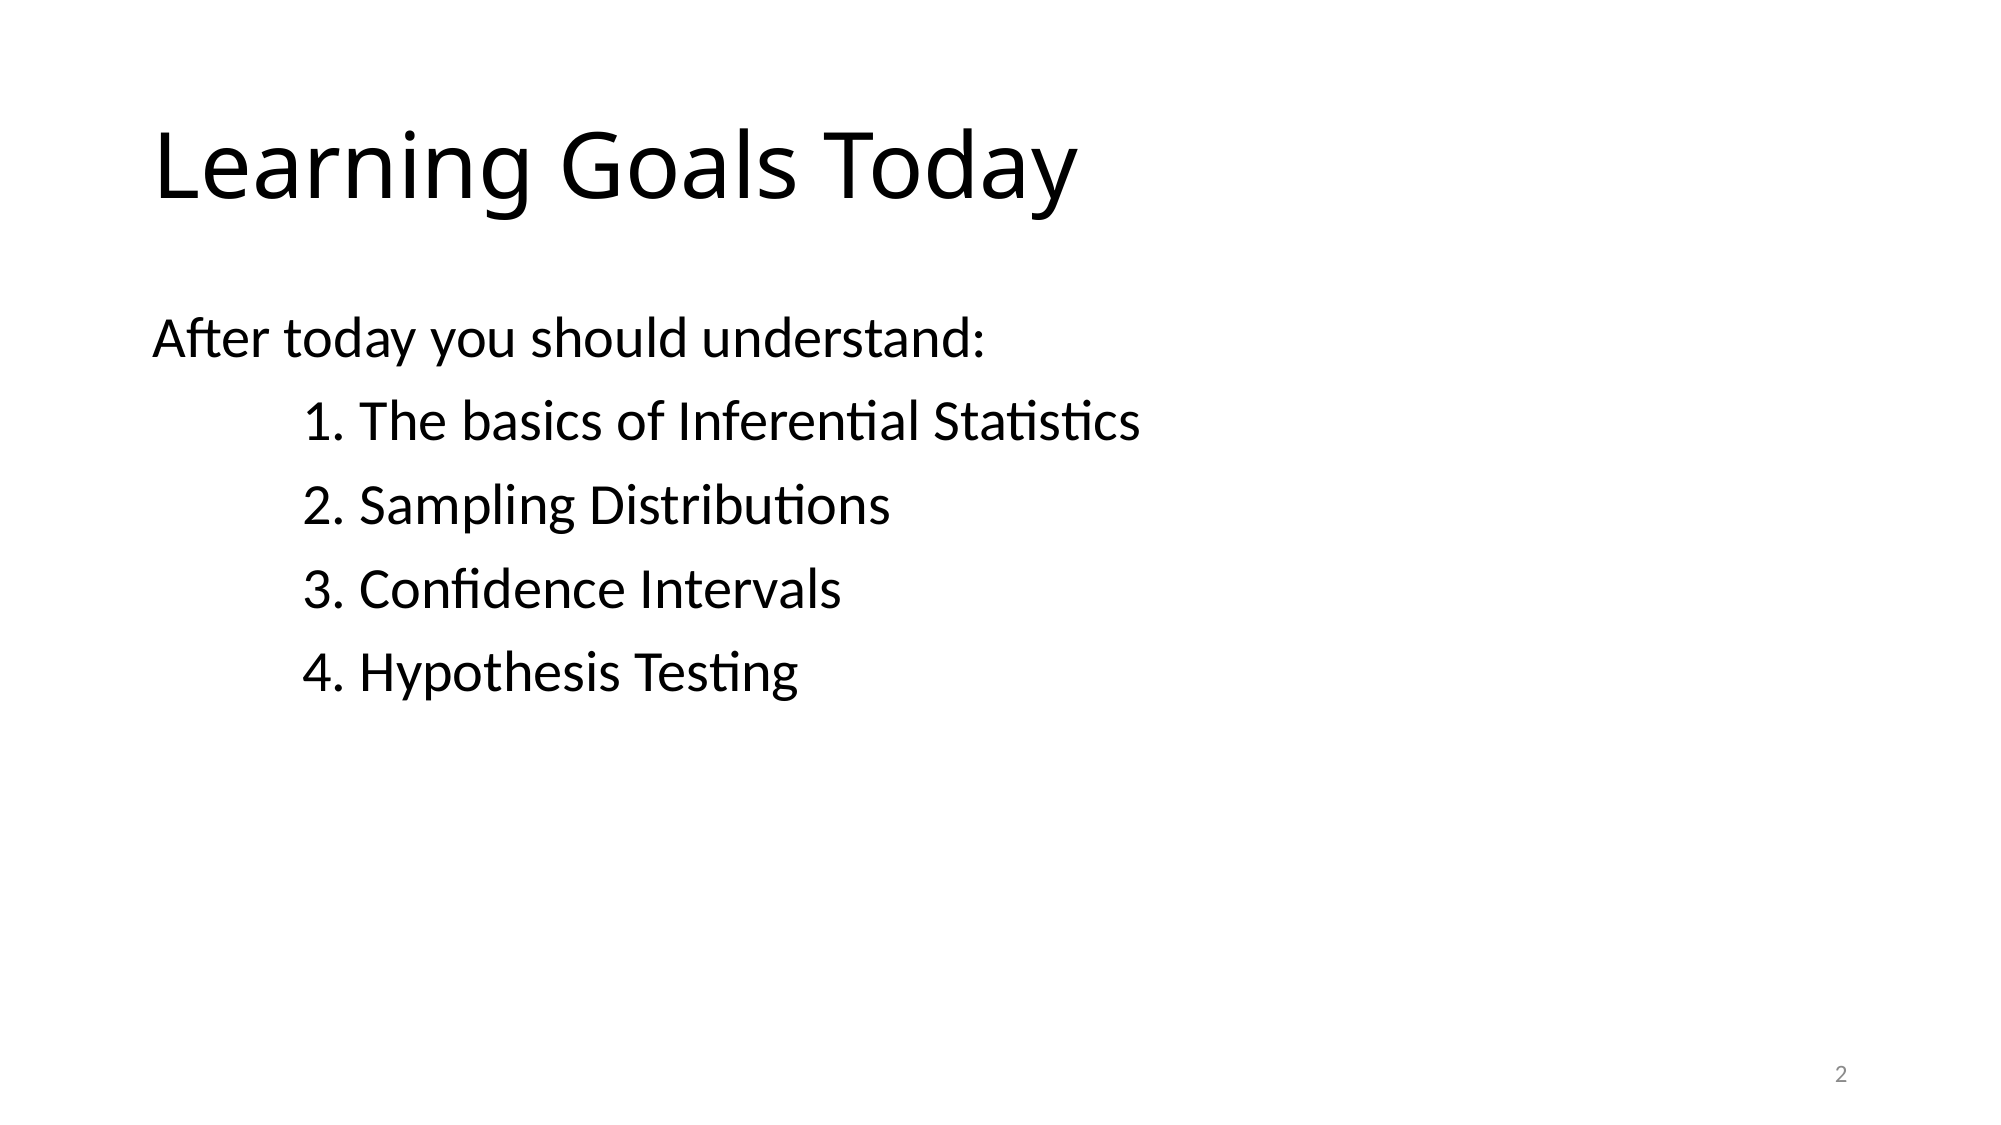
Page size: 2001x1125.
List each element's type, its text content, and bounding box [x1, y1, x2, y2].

slide_number 2 [1412, 1042, 1863, 1103]
title Learning Goals Today [137, 59, 1863, 278]
list After today you should understand: 1. The basics of Inferential Statistics 2. Sampling Distributions 3. Confidence Intervals 4. Hypothesis Testing [137, 299, 1863, 1014]
